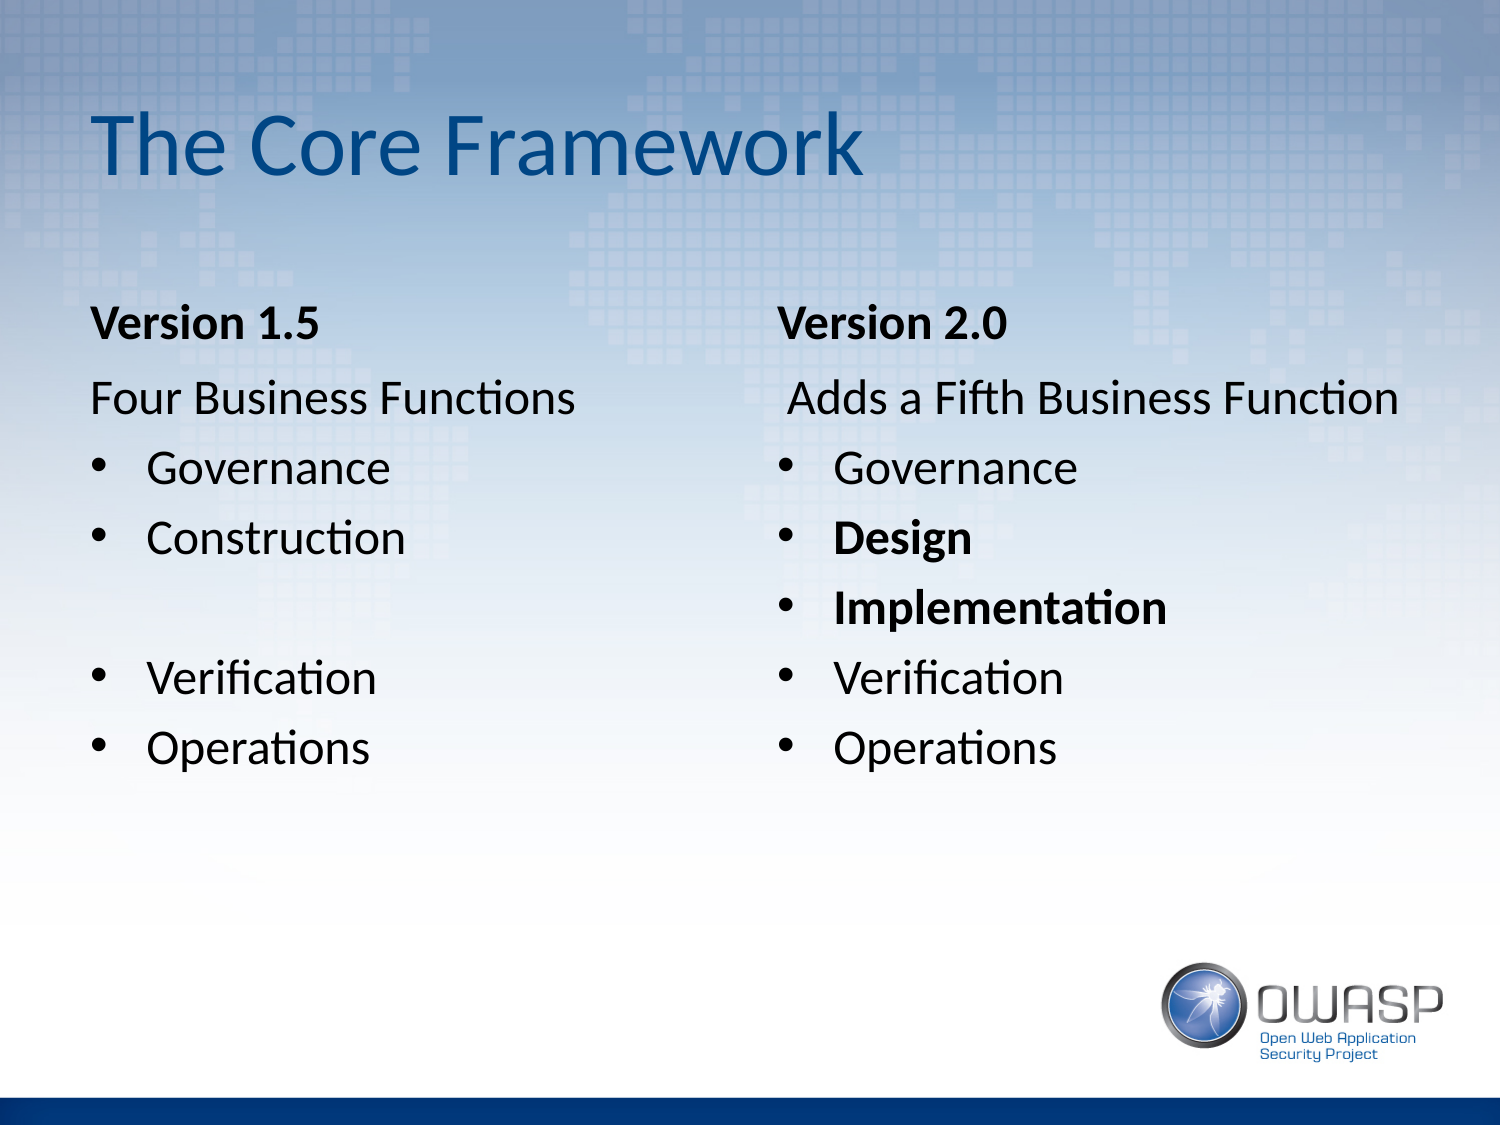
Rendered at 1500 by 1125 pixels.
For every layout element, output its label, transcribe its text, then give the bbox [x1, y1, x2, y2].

list Version 1.5 [75, 251, 738, 356]
list Version 2.0 [761, 251, 1425, 356]
list Adds a Fifth Business Function Governance Design Implementation Verification Operations [761, 356, 1425, 1005]
list Four Business Functions Governance Construction Verification Operations [75, 356, 738, 1005]
title The Core Framework [75, 45, 1425, 233]
picture [0, 0, 1500, 1125]
